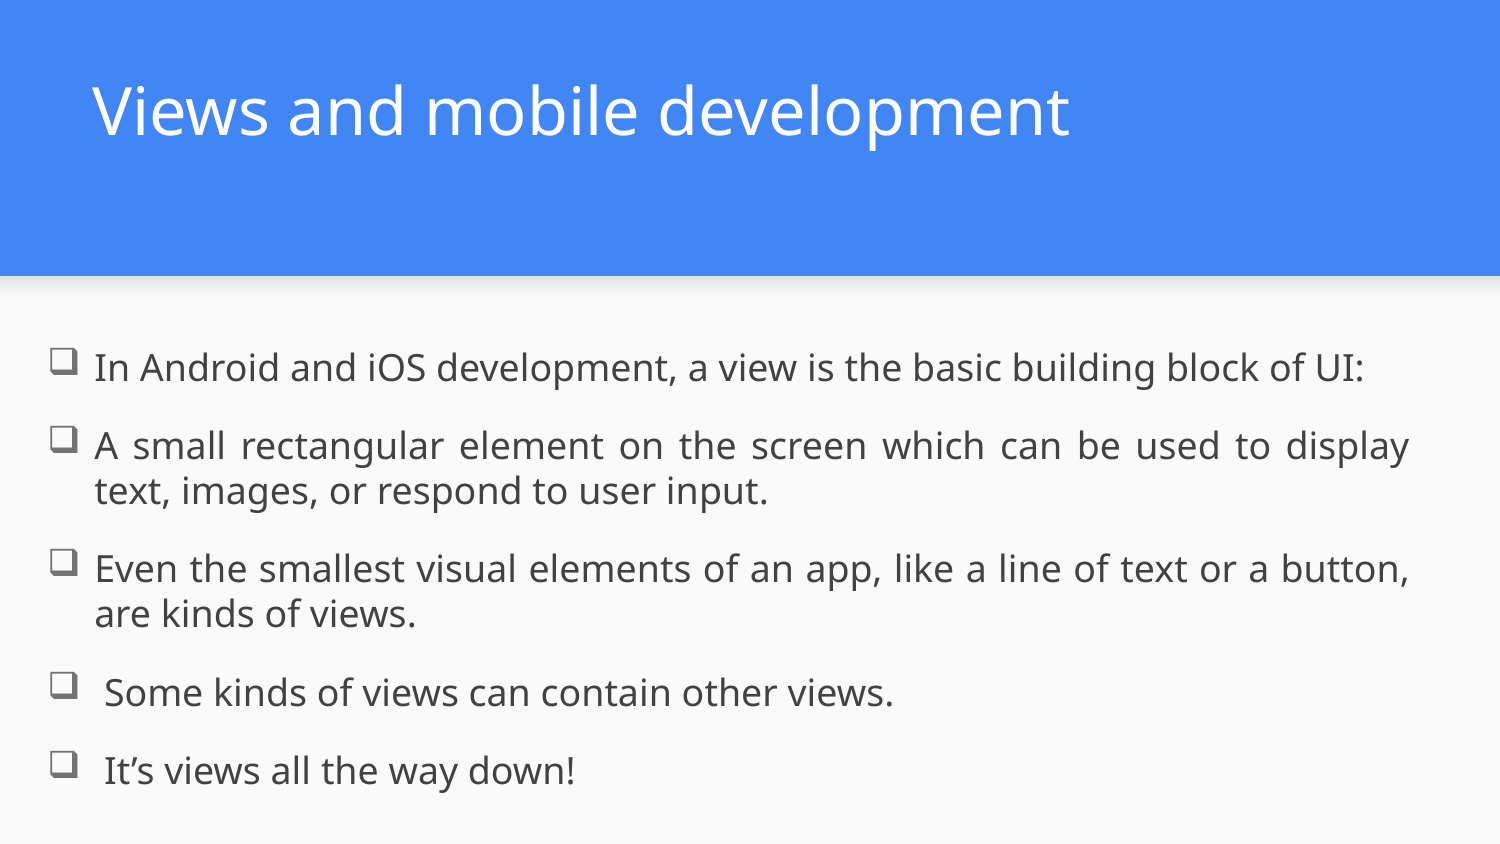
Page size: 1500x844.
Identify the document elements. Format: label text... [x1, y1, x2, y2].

title Views and mobile development [77, 42, 1427, 164]
list In Android and iOS development, a view is the basic building block of UI: A small rectangular element on the screen which can be used to display text, images, or respond to user input. Even the smallest visual elements of an app, like a line of text or a button, are kinds of views. Some kinds of views can contain other views. It’s views all the way down! [32, 328, 1427, 774]
